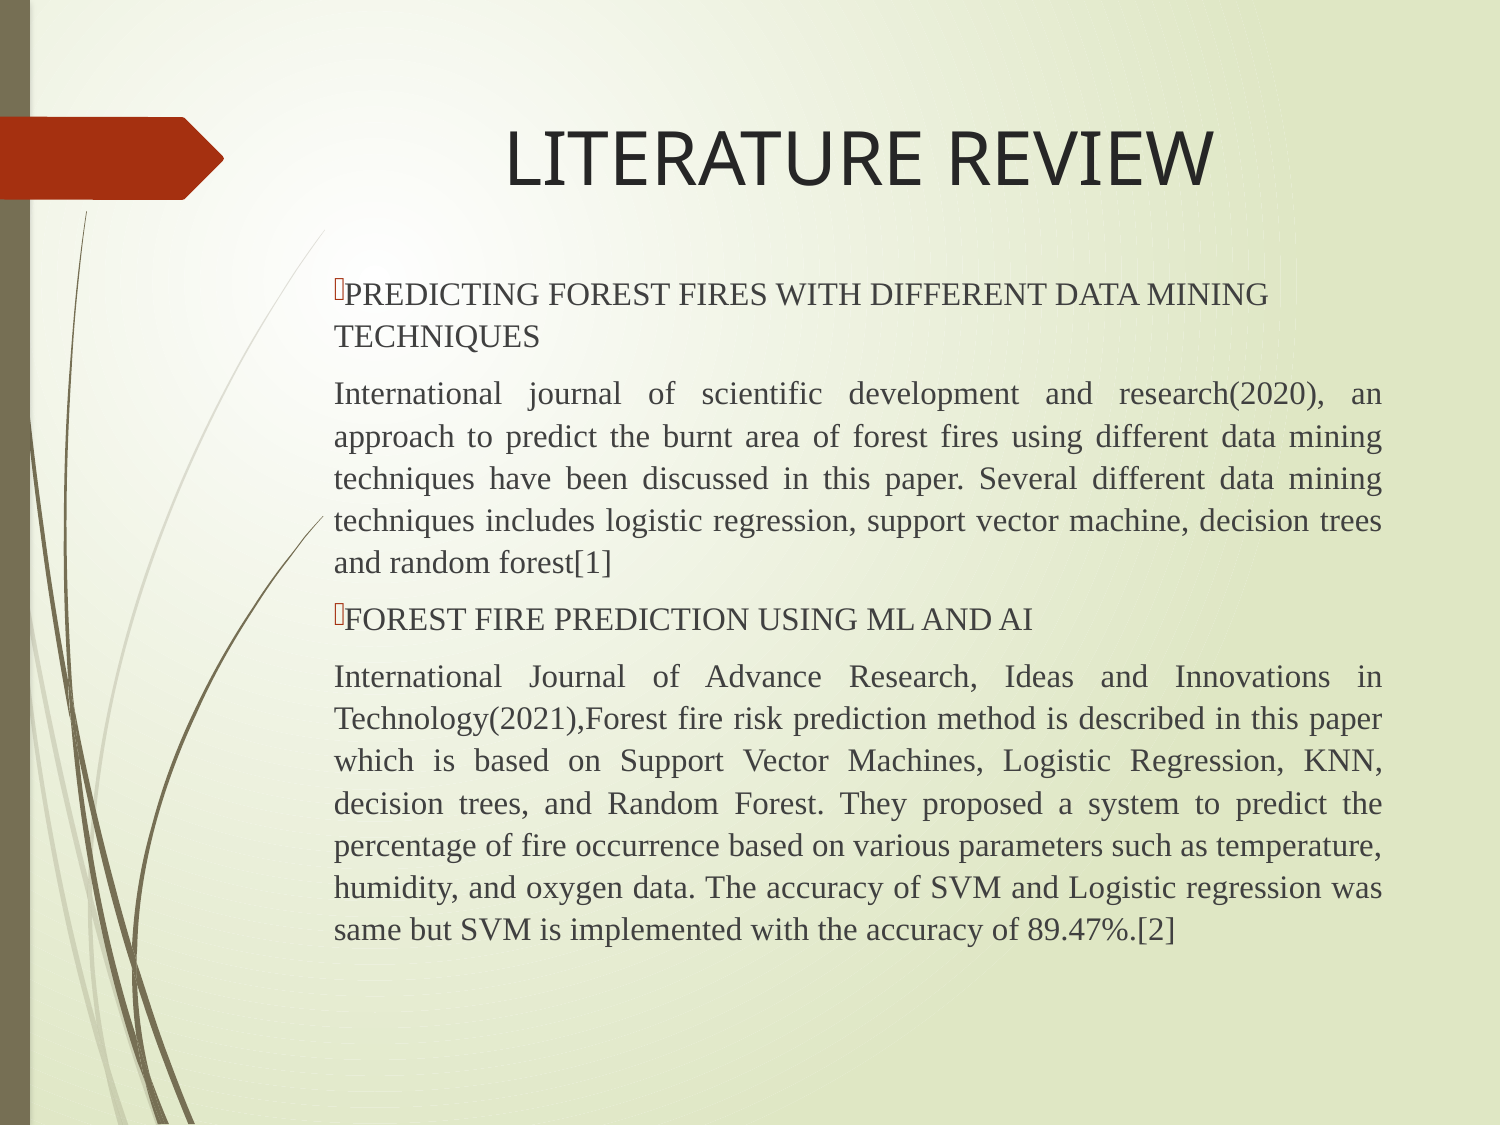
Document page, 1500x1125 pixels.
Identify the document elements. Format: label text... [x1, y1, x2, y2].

list PREDICTING FOREST FIRES WITH DIFFERENT DATA MINING TECHNIQUES International journal of scientific development and research(2020), an approach to predict the burnt area of forest fires using different data mining techniques have been discussed in this paper. Several different data mining techniques includes logistic regression, support vector machine, decision trees and random forest[1] FOREST FIRE PREDICTION USING ML AND AI International Journal of Advance Research, Ideas and Innovations in Technology(2021),Forest fire risk prediction method is described in this paper which is based on Support Vector Machines, Logistic Regression, KNN, decision trees, and Random Forest. They proposed a system to predict the percentage of fire occurrence based on various parameters such as temperature, humidity, and oxygen data. The accuracy of SVM and Logistic regression was same but SVM is implemented with the accuracy of 89.47%.[2] [318, 262, 1400, 970]
title LITERATURE REVIEW [319, 102, 1400, 262]
